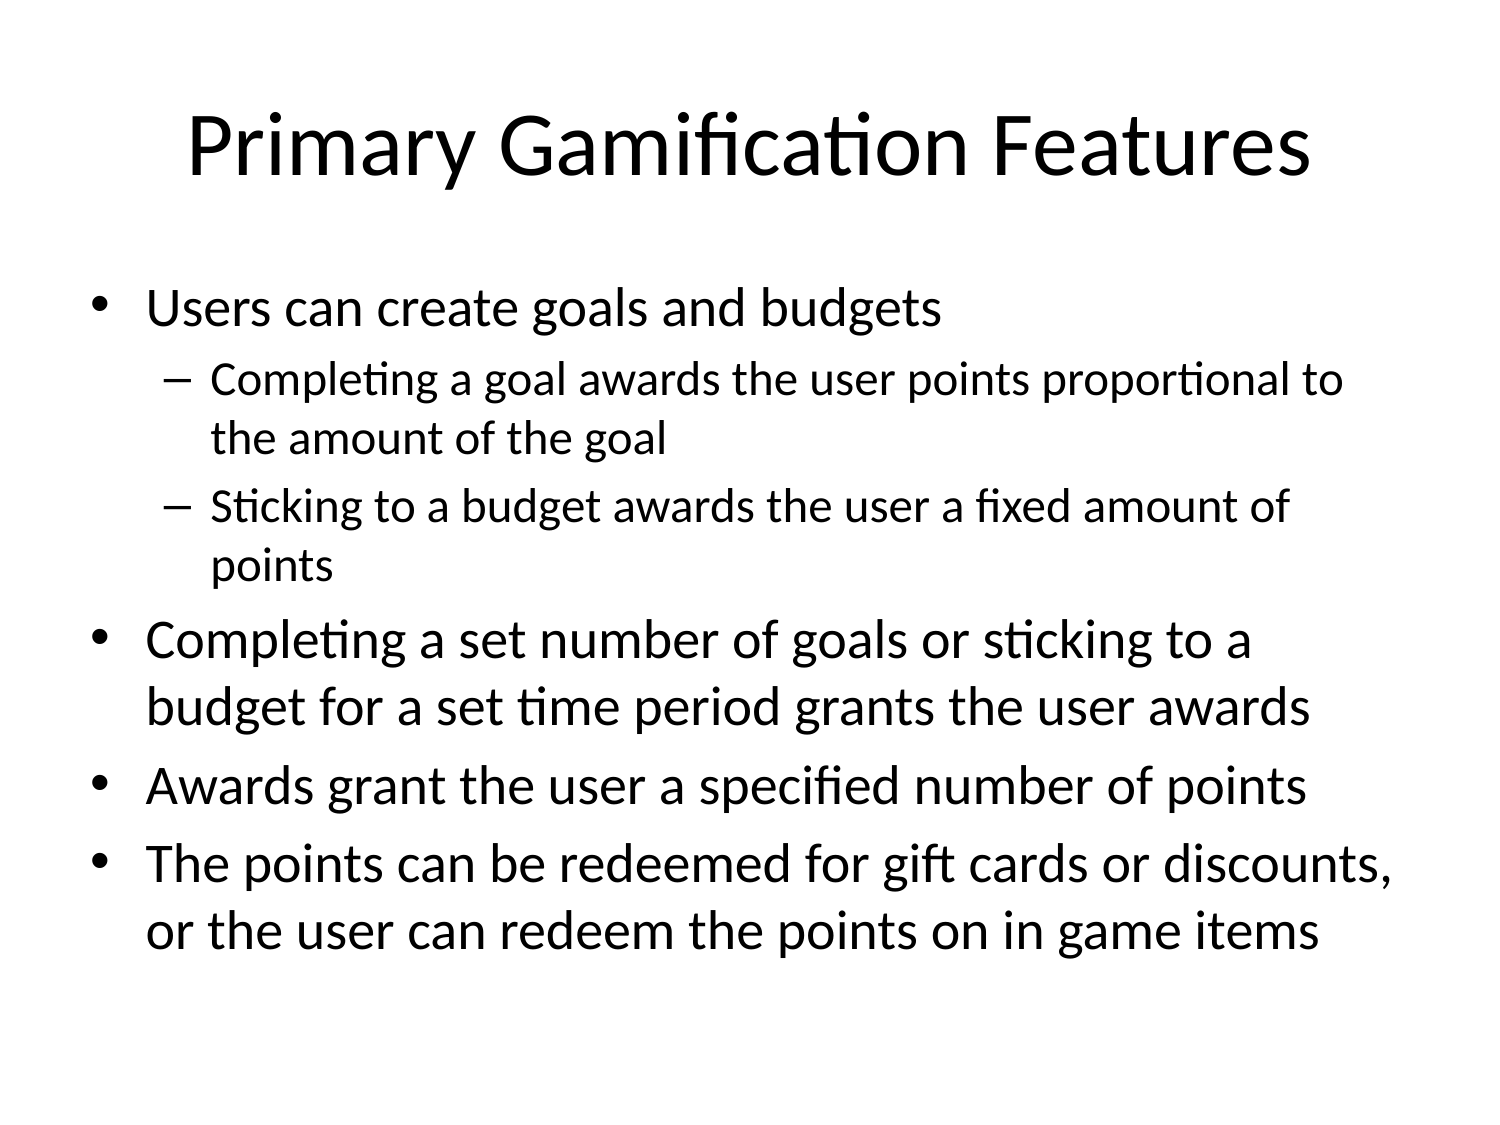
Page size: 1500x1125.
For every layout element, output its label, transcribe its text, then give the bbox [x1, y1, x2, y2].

list Users can create goals and budgets Completing a goal awards the user points proportional to the amount of the goal Sticking to a budget awards the user a fixed amount of points Completing a set number of goals or sticking to a budget for a set time period grants the user awards Awards grant the user a specified number of points The points can be redeemed for gift cards or discounts, or the user can redeem the points on in game items [75, 262, 1425, 1005]
title Primary Gamification Features [75, 45, 1425, 233]
